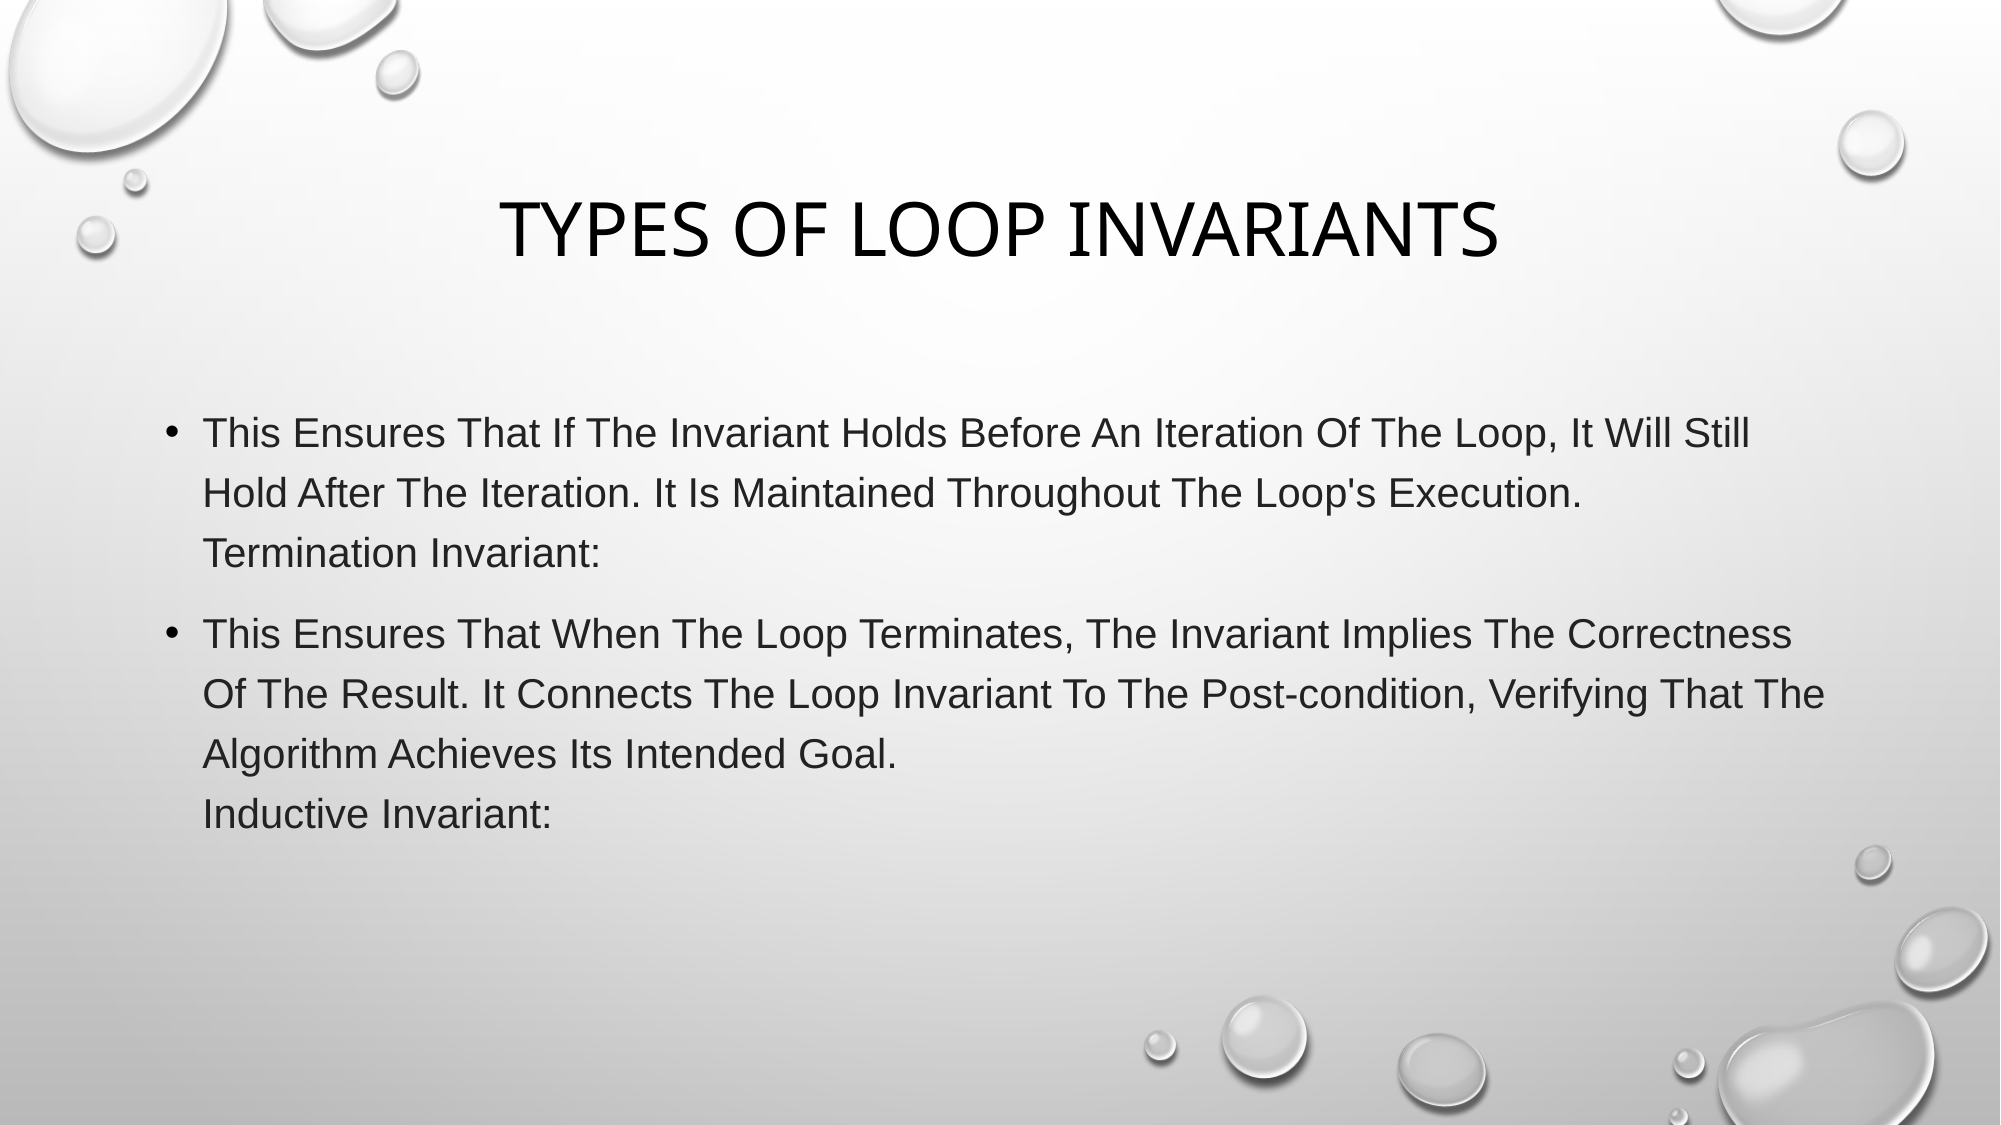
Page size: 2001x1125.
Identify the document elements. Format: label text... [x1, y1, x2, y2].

title Types Of loop Invariants [149, 101, 1851, 364]
picture [0, 0, 2000, 1125]
list This Ensures That If The Invariant Holds Before An Iteration Of The Loop, It Will Still Hold After The Iteration. It Is Maintained Throughout The Loop's Execution. Termination Invariant: This Ensures That When The Loop Terminates, The Invariant Implies The Correctness Of The Result. It Connects The Loop Invariant To The Post-condition, Verifying That The Algorithm Achieves Its Intended Goal. Inductive Invariant: [149, 388, 1850, 950]
